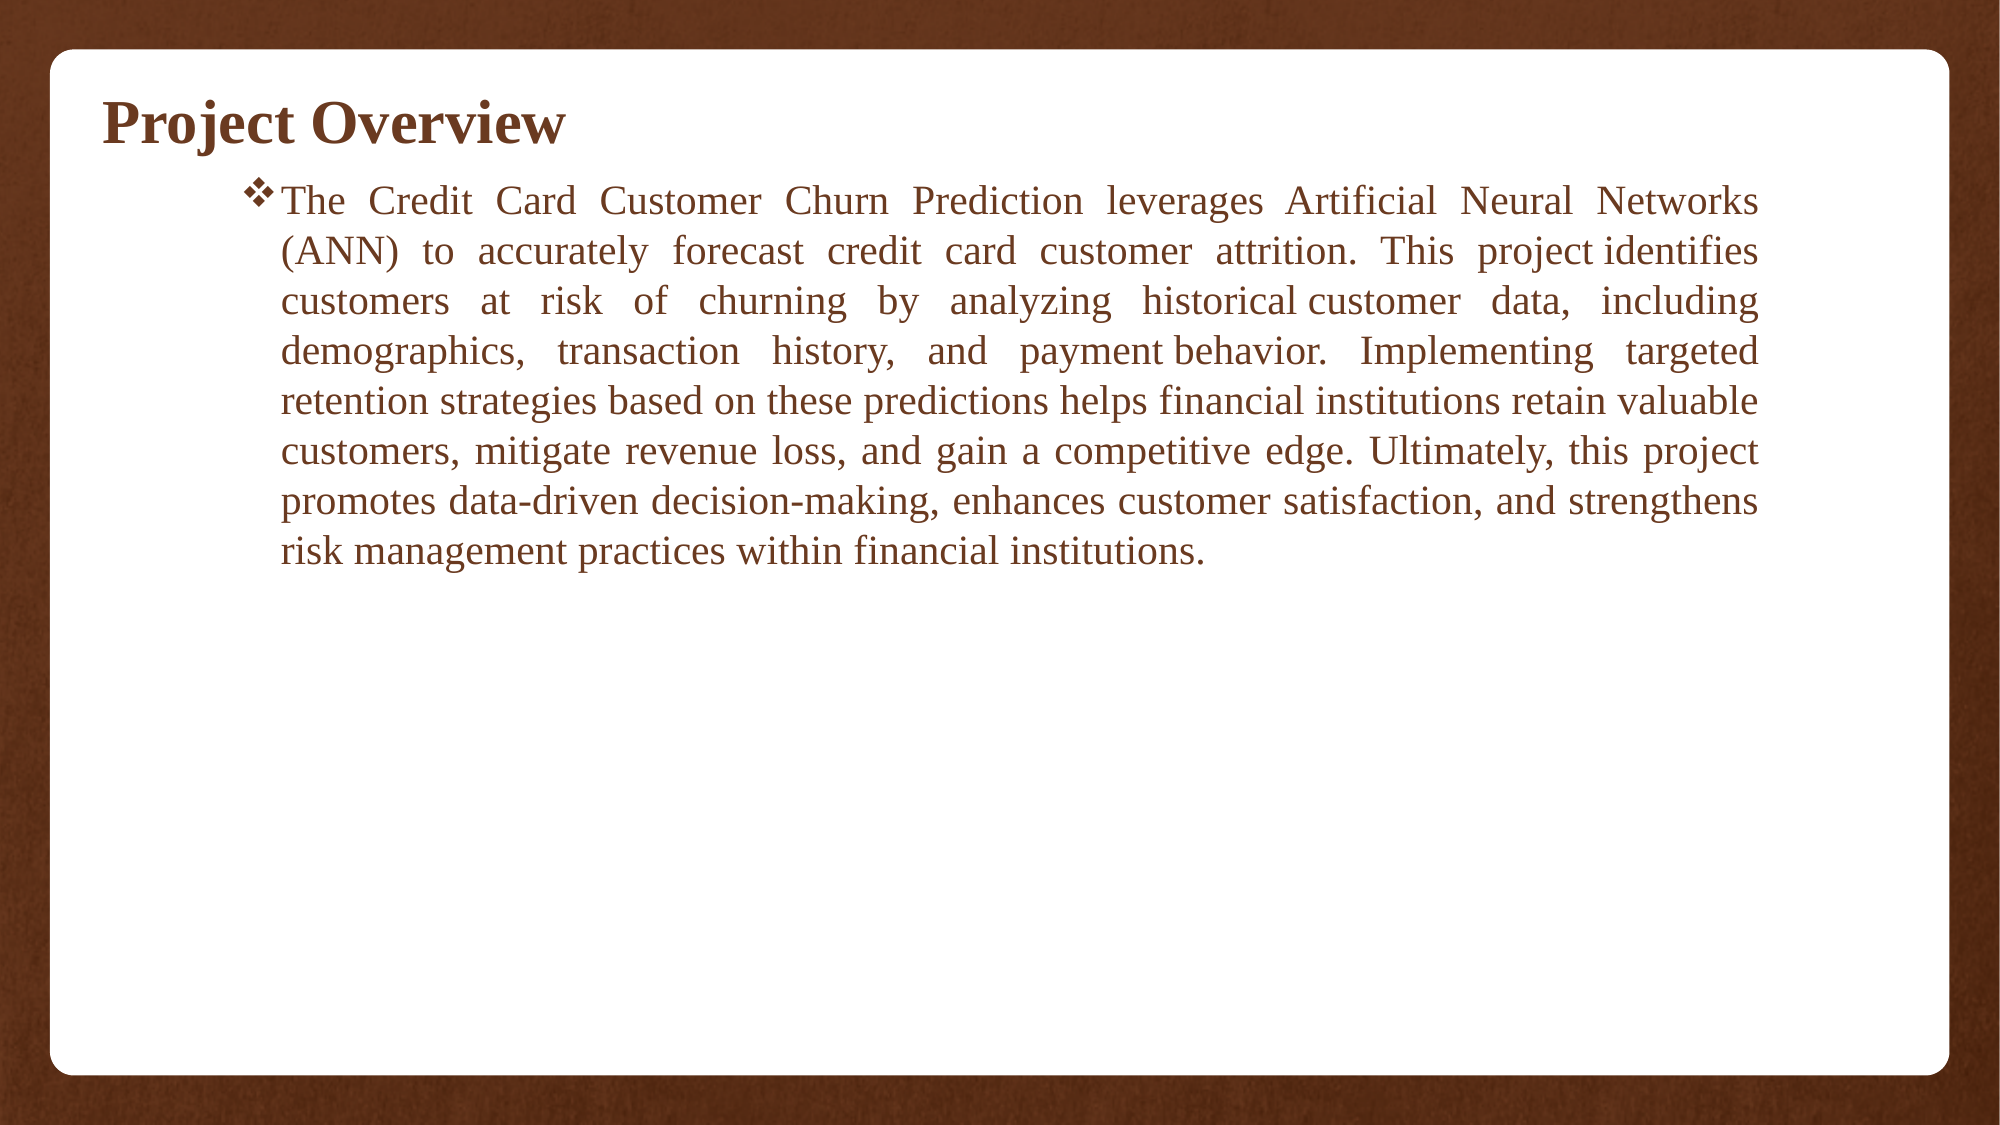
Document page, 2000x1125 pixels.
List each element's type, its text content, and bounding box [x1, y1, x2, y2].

title Project Overview [87, 45, 850, 164]
list The Credit Card Customer Churn Prediction leverages Artificial Neural Networks (ANN) to accurately forecast credit card customer attrition. This project identifies customers at risk of churning by analyzing historical customer data, including demographics, transaction history, and payment behavior. Implementing targeted retention strategies based on these predictions helps financial institutions retain valuable customers, mitigate revenue loss, and gain a competitive edge. Ultimately, this project promotes data-driven decision-making, enhances customer satisfaction, and strengthens risk management practices within financial institutions. [225, 165, 1776, 961]
